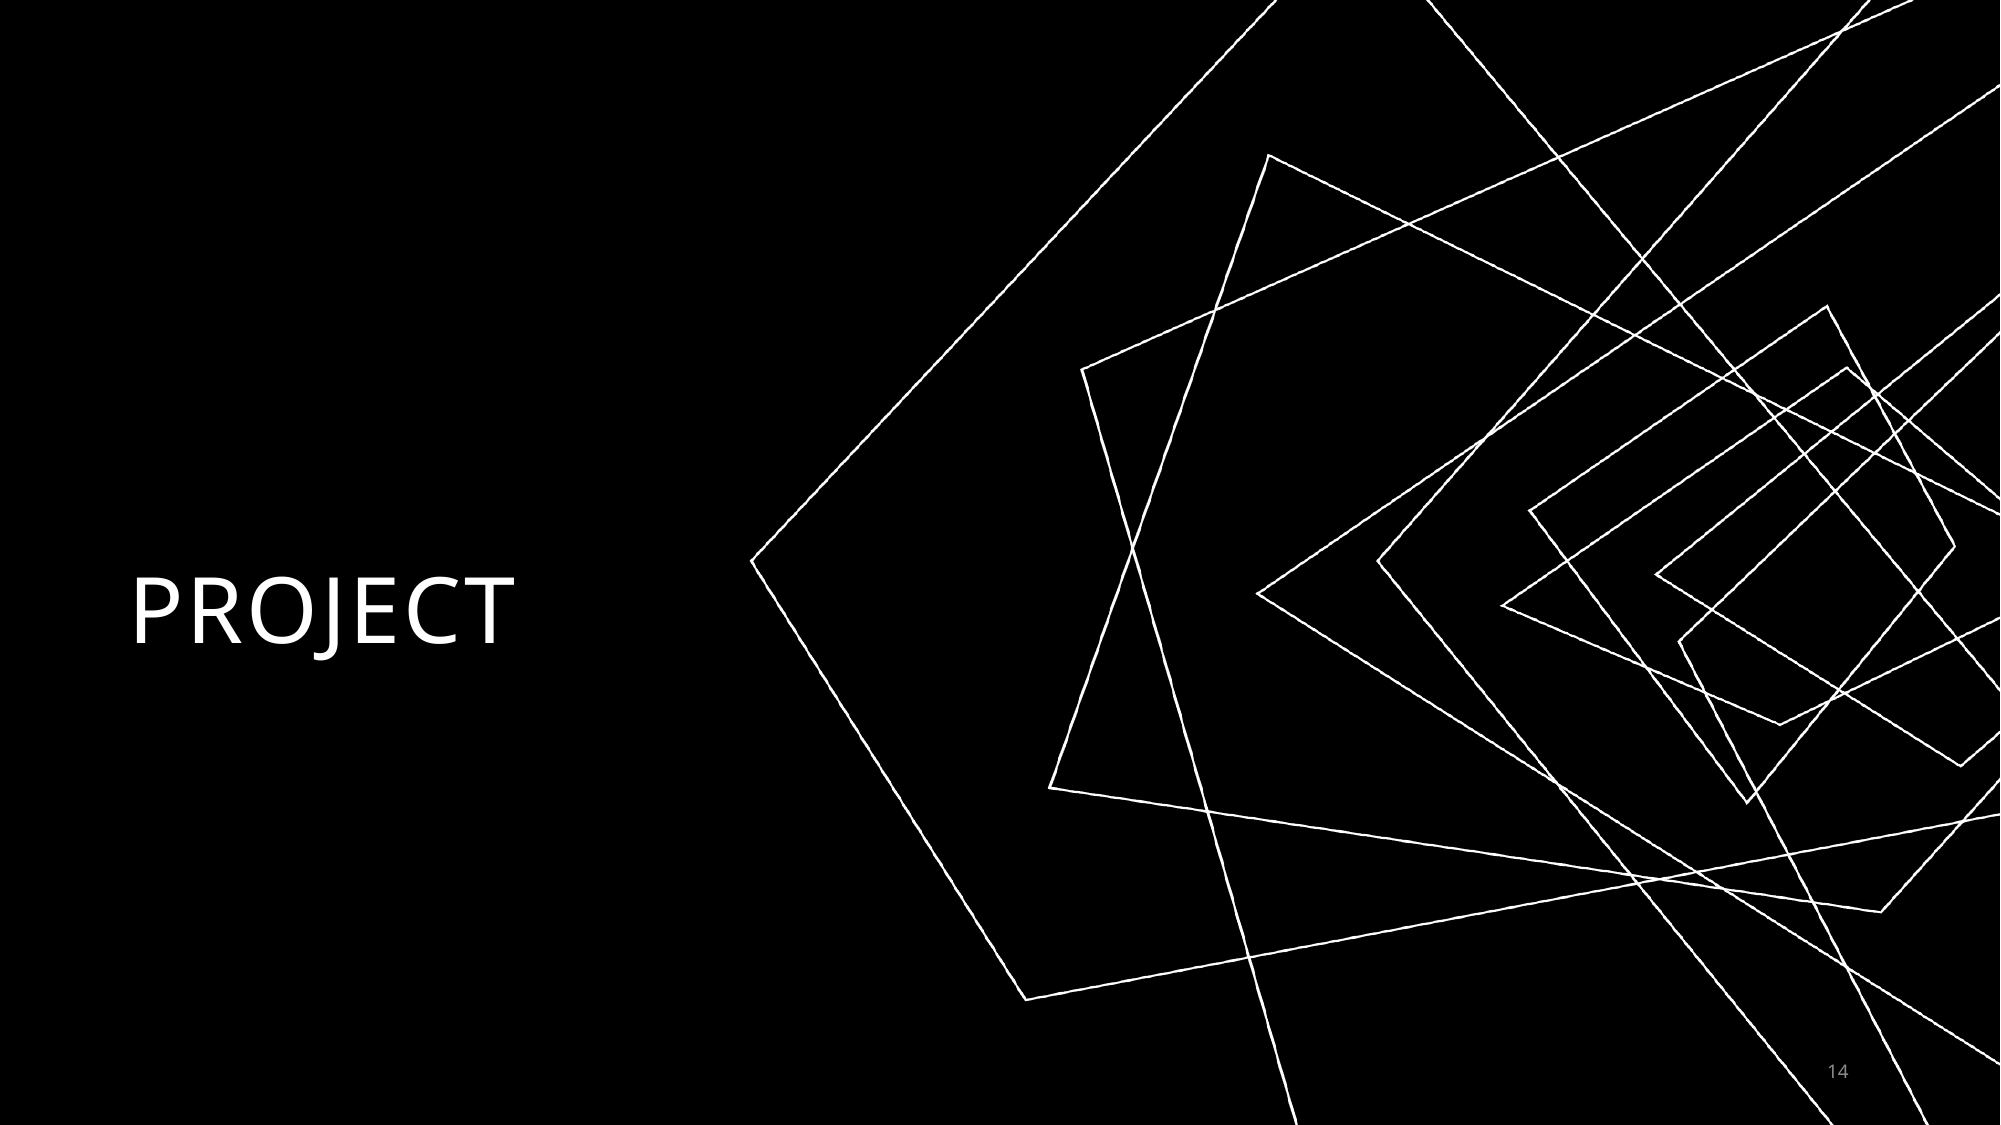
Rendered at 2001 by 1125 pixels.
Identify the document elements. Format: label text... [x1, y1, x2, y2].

picture [693, 0, 2000, 1125]
slide_number 14 [1701, 1042, 1864, 1103]
title Project [113, 453, 736, 672]
